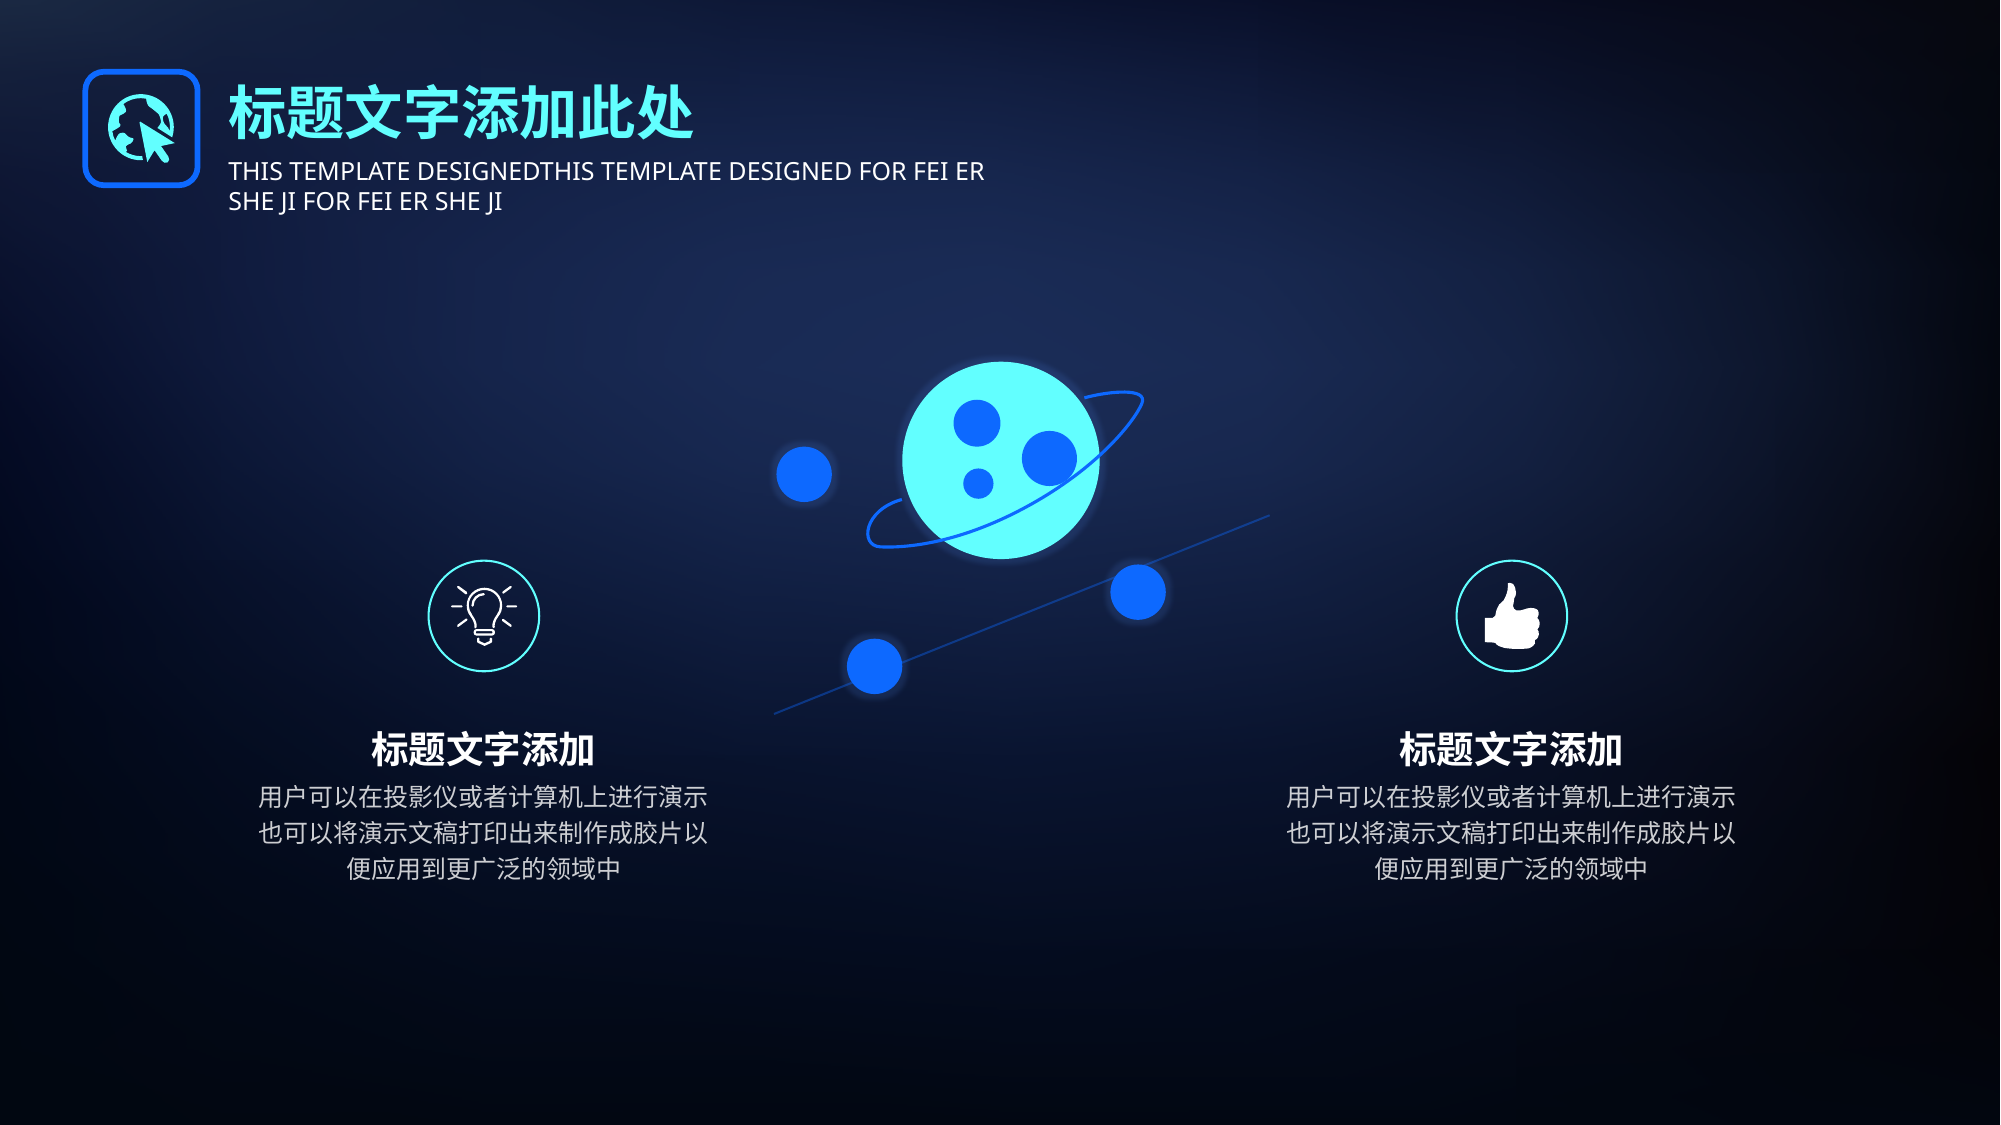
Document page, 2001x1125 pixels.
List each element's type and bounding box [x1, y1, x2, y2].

text_box [774, 361, 1270, 715]
text_box [1269, 710, 1754, 893]
text_box [1456, 560, 1568, 672]
text_box [428, 560, 540, 672]
picture [0, 0, 2000, 1125]
text_box [85, 68, 1014, 194]
text_box [241, 710, 726, 893]
